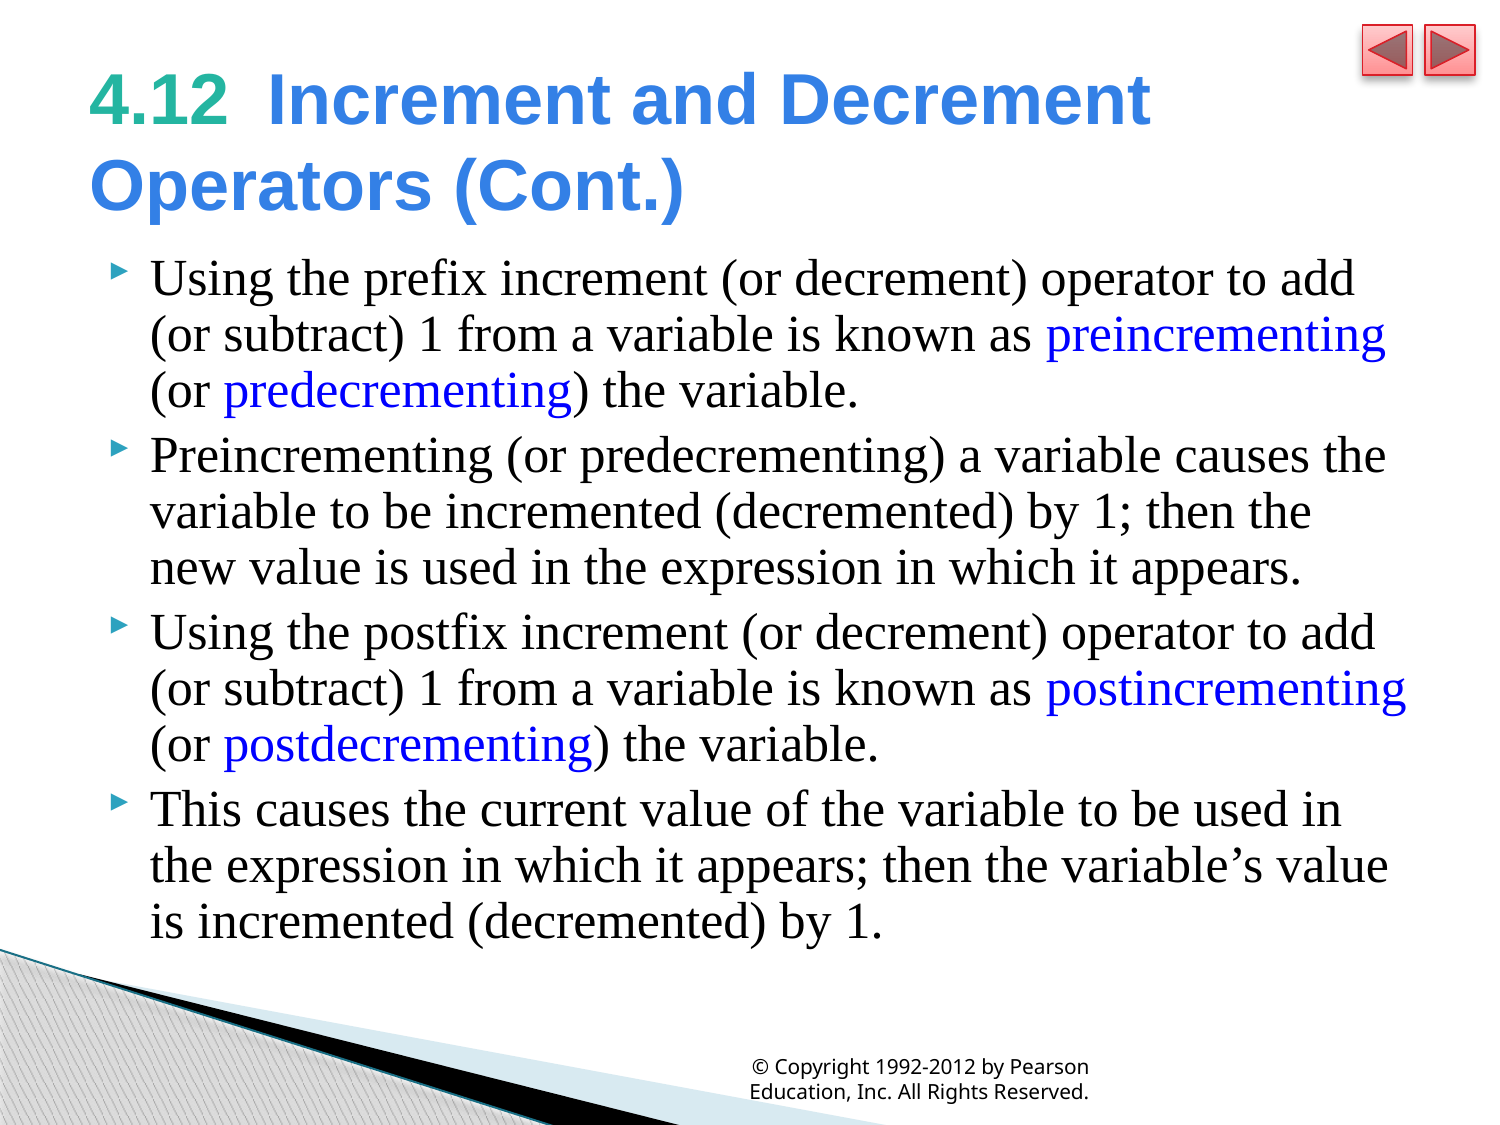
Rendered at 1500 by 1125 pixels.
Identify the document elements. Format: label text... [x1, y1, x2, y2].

list Using the prefix increment (or decrement) operator to add (or subtract) 1 from a variable is known as preincrementing (or predecrementing) the variable. Preincrementing (or predecrementing) a variable causes the variable to be incremented (decremented) by 1; then the new value is used in the expression in which it appears. Using the postfix increment (or decrement) operator to add (or subtract) 1 from a variable is known as postincrementing (or postdecrementing) the variable. This causes the current value of the variable to be used in the expression in which it appears; then the variable’s value is incremented (decremented) by 1. [75, 242, 1425, 986]
title 4.12 Increment and Decrement Operators (Cont.) [75, 45, 1425, 233]
footer © Copyright 1992-2012 by Pearson Education, Inc. All Rights Reserved. [650, 1051, 1105, 1112]
